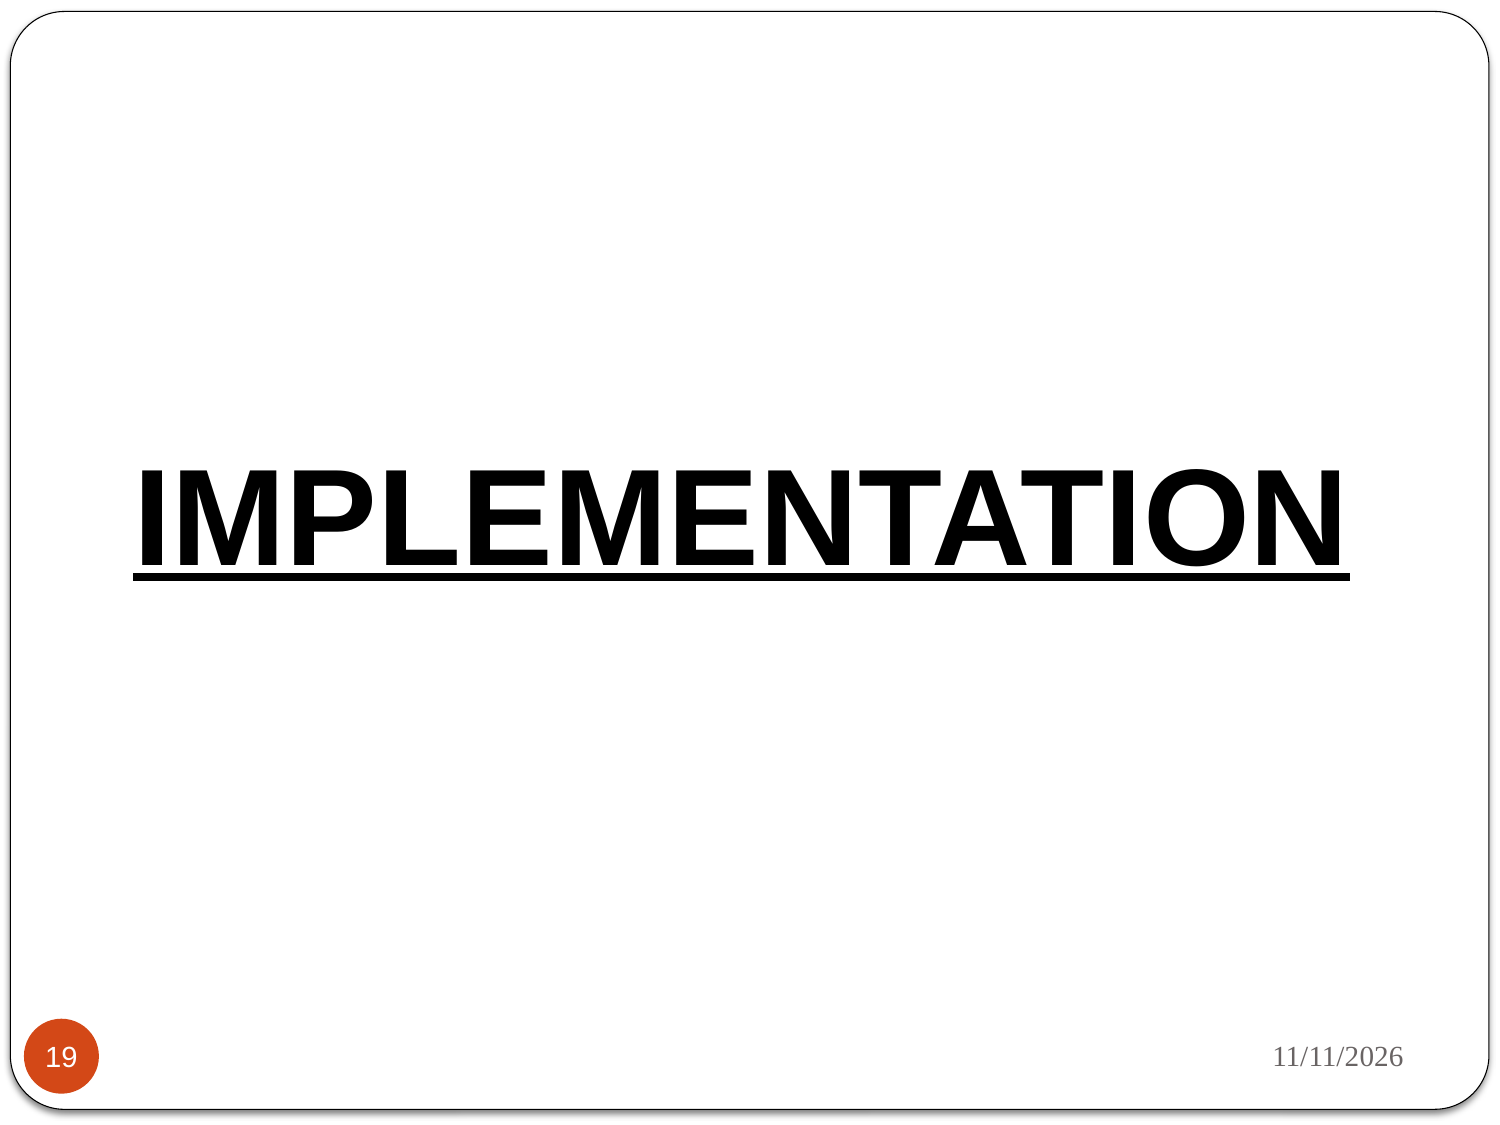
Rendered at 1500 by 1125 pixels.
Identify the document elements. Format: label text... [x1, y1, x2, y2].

slide_number 19 [23, 1018, 99, 1094]
slide_number 31-Oct-15 [1012, 1015, 1419, 1094]
text_box IMPLEMENTATION [112, 420, 1424, 601]
